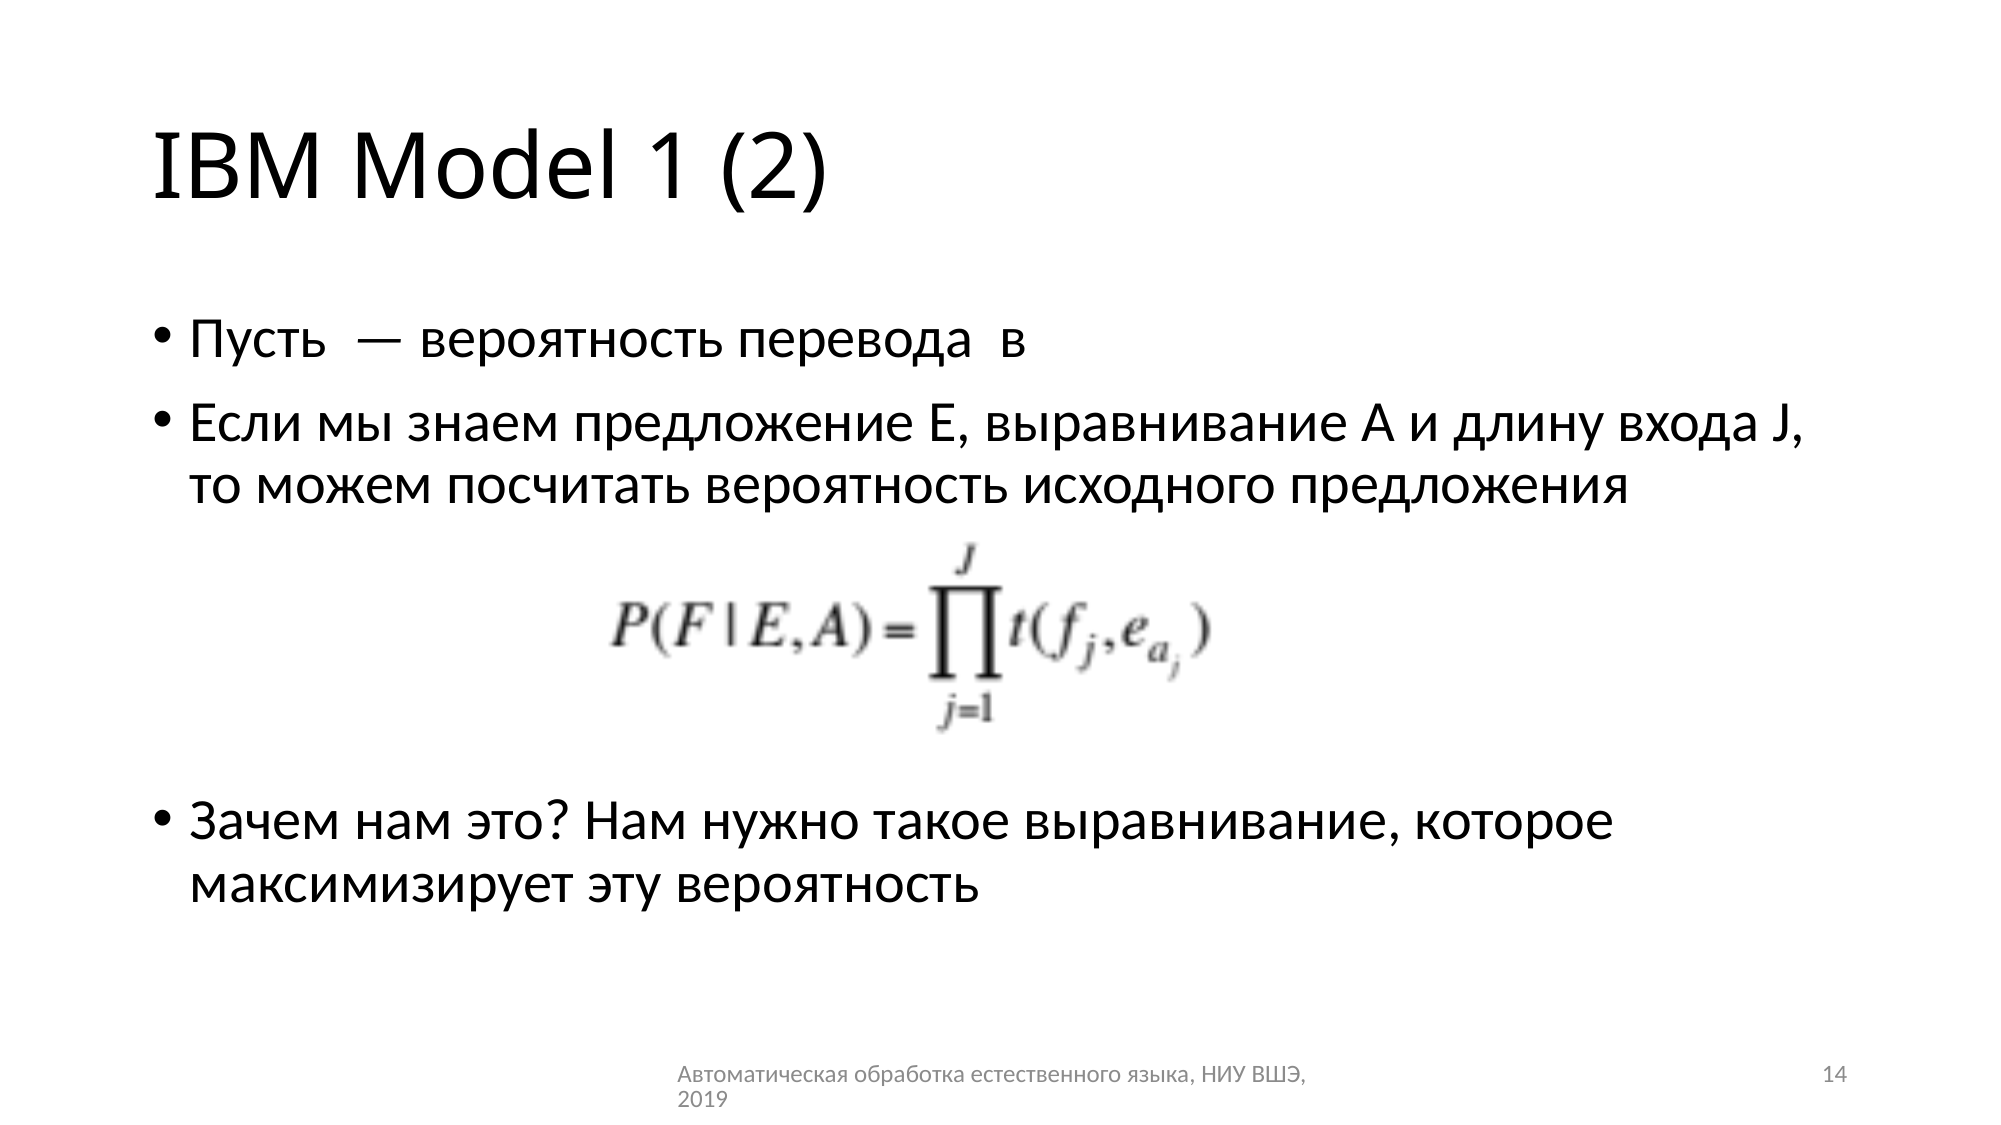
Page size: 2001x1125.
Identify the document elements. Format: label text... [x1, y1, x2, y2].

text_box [603, 532, 1216, 735]
footer Автоматическая обработка естественного языка, НИУ ВШЭ, 2019 [662, 1042, 1338, 1103]
slide_number 14 [1412, 1042, 1863, 1103]
title IBM Model 1 (2) [137, 59, 1863, 278]
